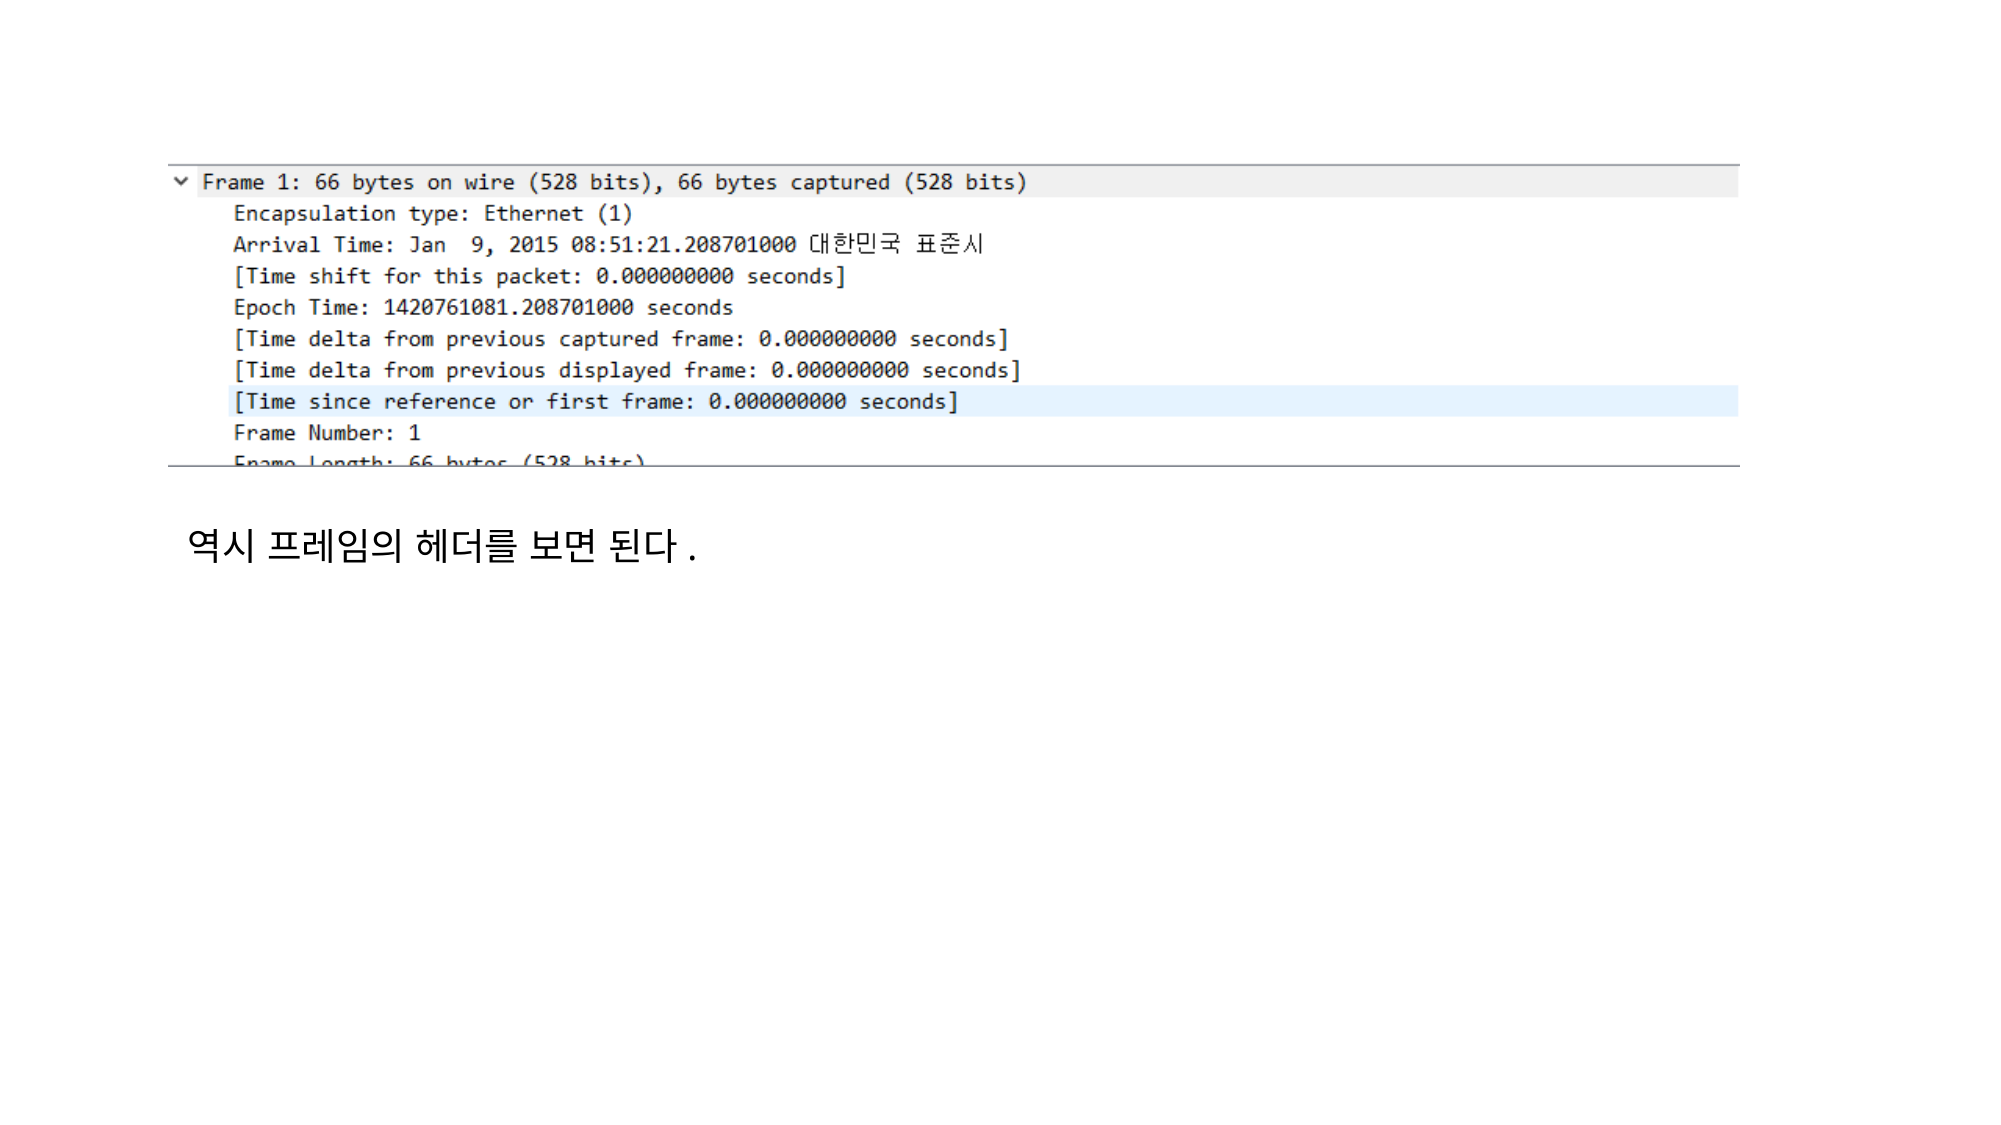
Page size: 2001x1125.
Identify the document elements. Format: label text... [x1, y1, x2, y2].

text_box 역시 프레임의 헤더를 보면 된다. [172, 515, 1725, 576]
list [168, 163, 1740, 467]
